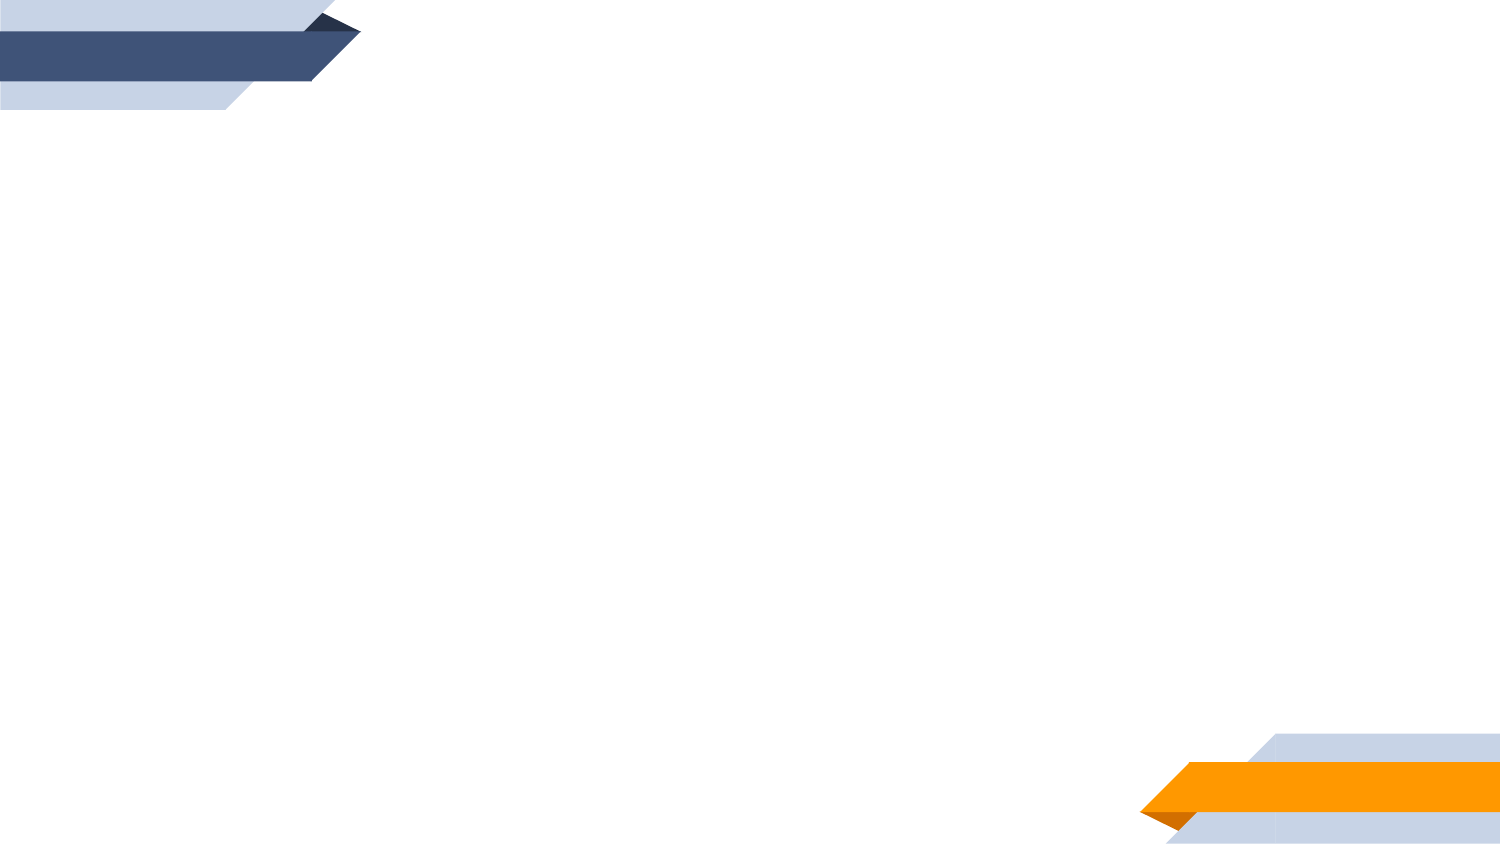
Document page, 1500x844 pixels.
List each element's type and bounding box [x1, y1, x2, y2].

slide_number [1249, 760, 1494, 813]
